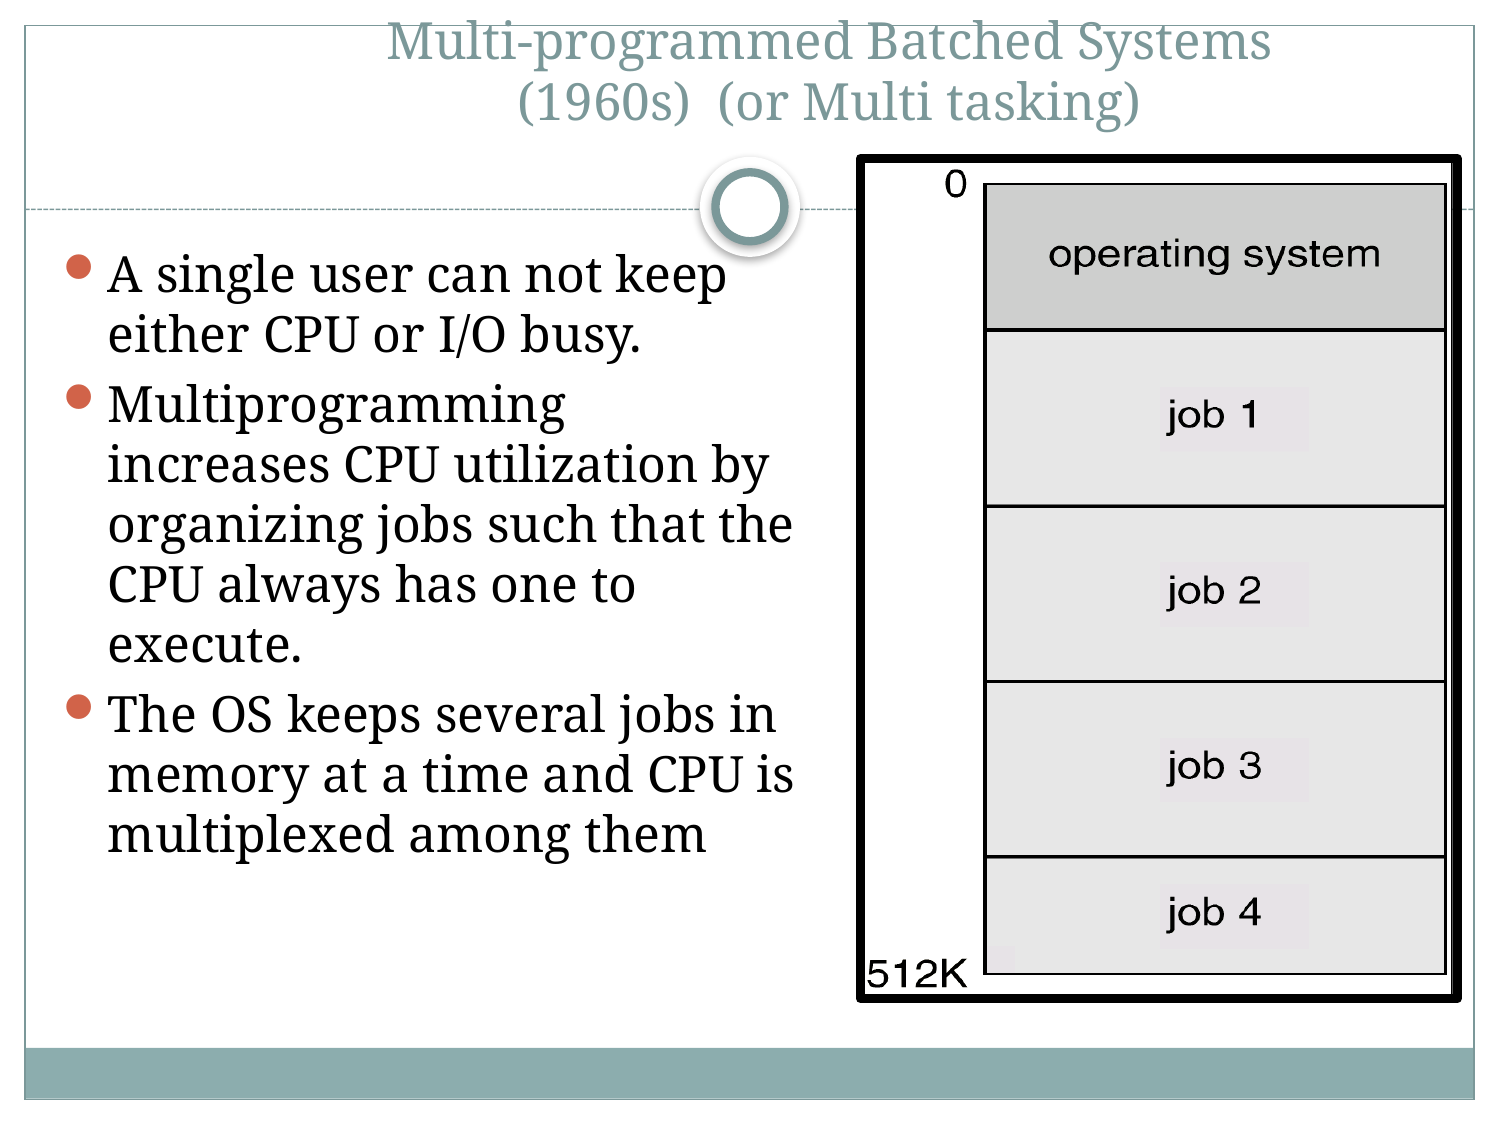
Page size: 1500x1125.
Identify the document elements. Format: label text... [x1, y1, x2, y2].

title Multi-programmed Batched Systems (1960s) (or Multi tasking) [192, 0, 1468, 139]
list A single user can not keep either CPU or I/O busy. Multiprogramming increases CPU utilization by organizing jobs such that the CPU always has one to execute. The OS keeps several jobs in memory at a time and CPU is multiplexed among them [48, 235, 812, 1125]
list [864, 163, 1453, 994]
